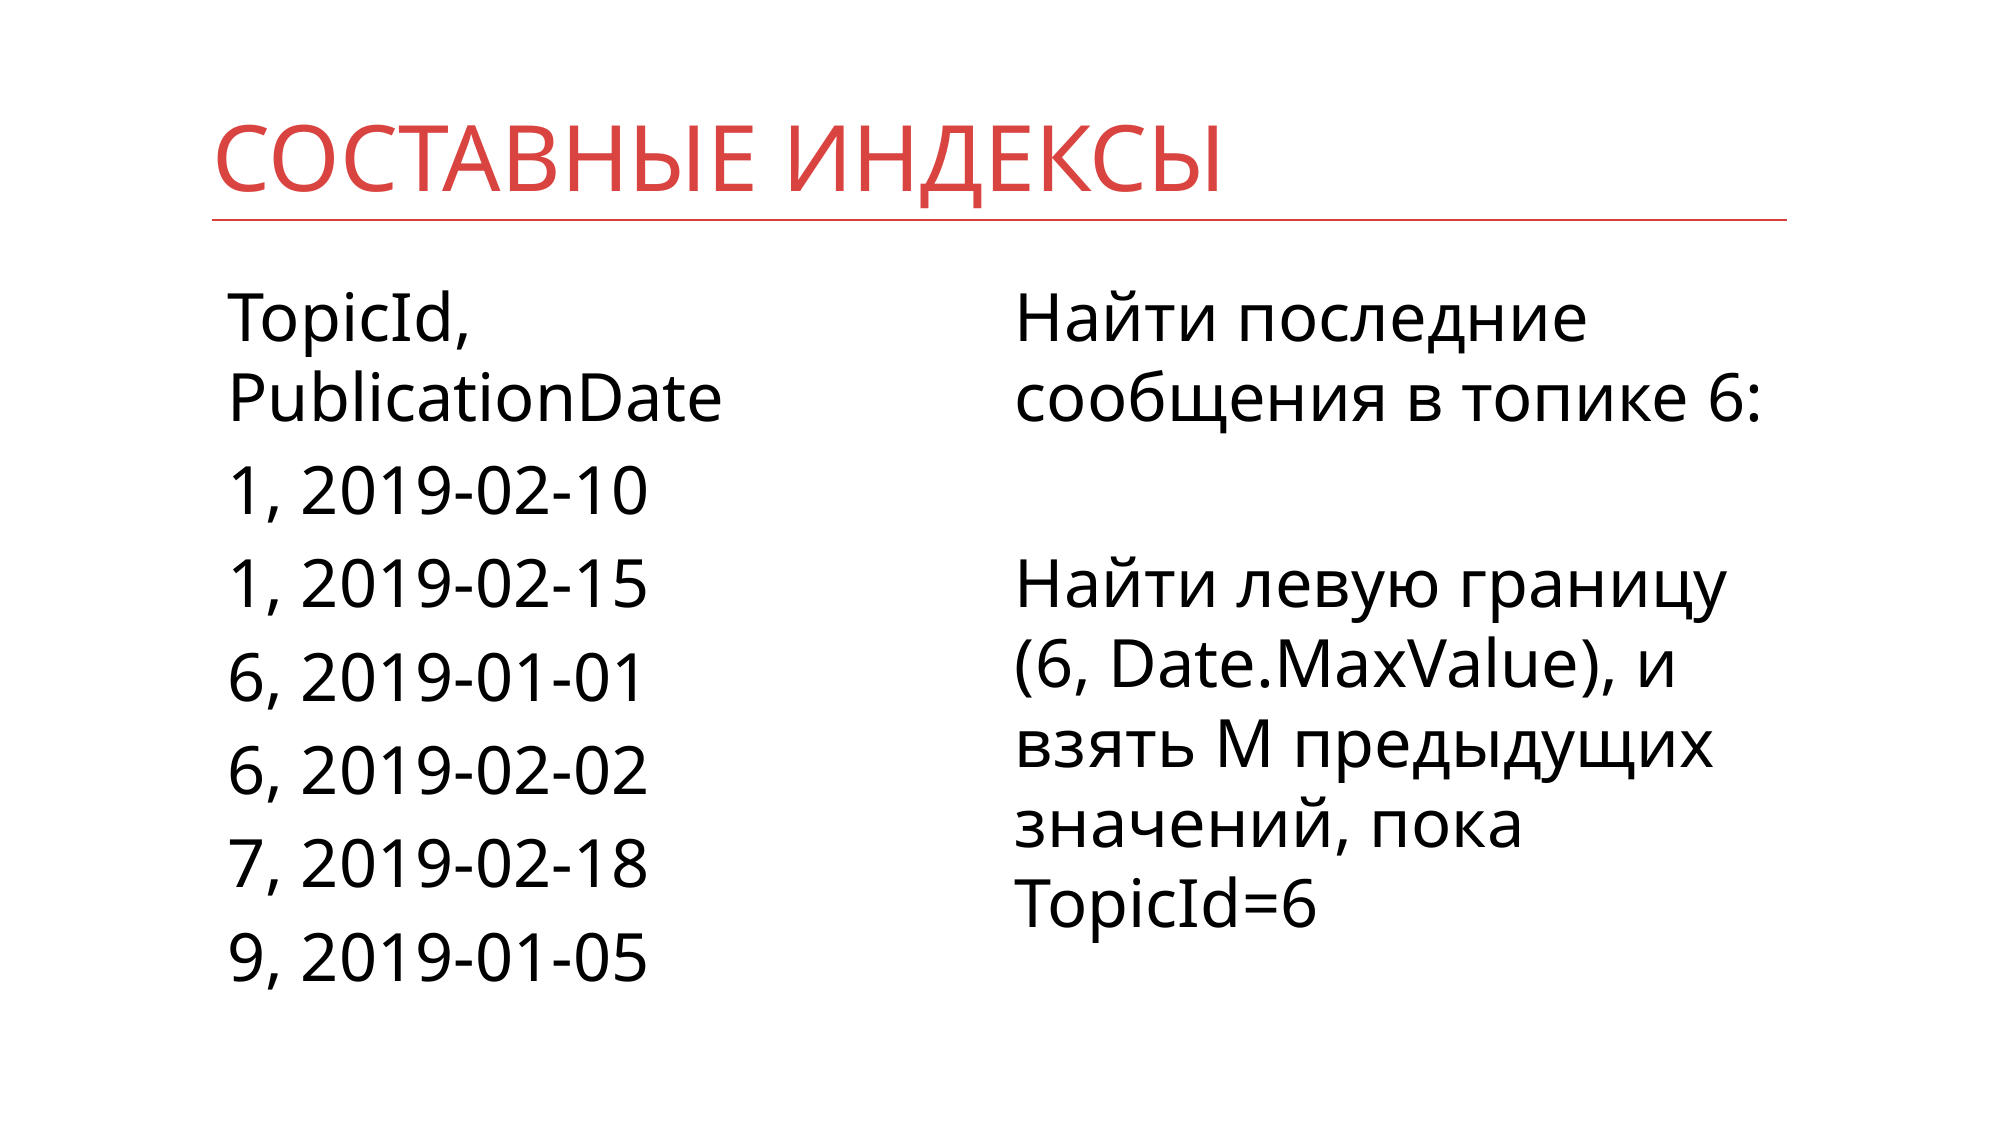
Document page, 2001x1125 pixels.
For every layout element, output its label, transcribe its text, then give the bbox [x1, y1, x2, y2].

list Найти последние сообщения в топике 6: Найти левую границу (6, Date.MaxValue), и взять M предыдущих значений, пока TopicId=6 [999, 267, 1788, 1035]
list TopicId, PublicationDate 1, 2019-02-10 1, 2019-02-15 6, 2019-01-01 6, 2019-02-02 7, 2019-02-18 9, 2019-01-05 [212, 267, 999, 1035]
title Составные индексы [212, 90, 1788, 220]
